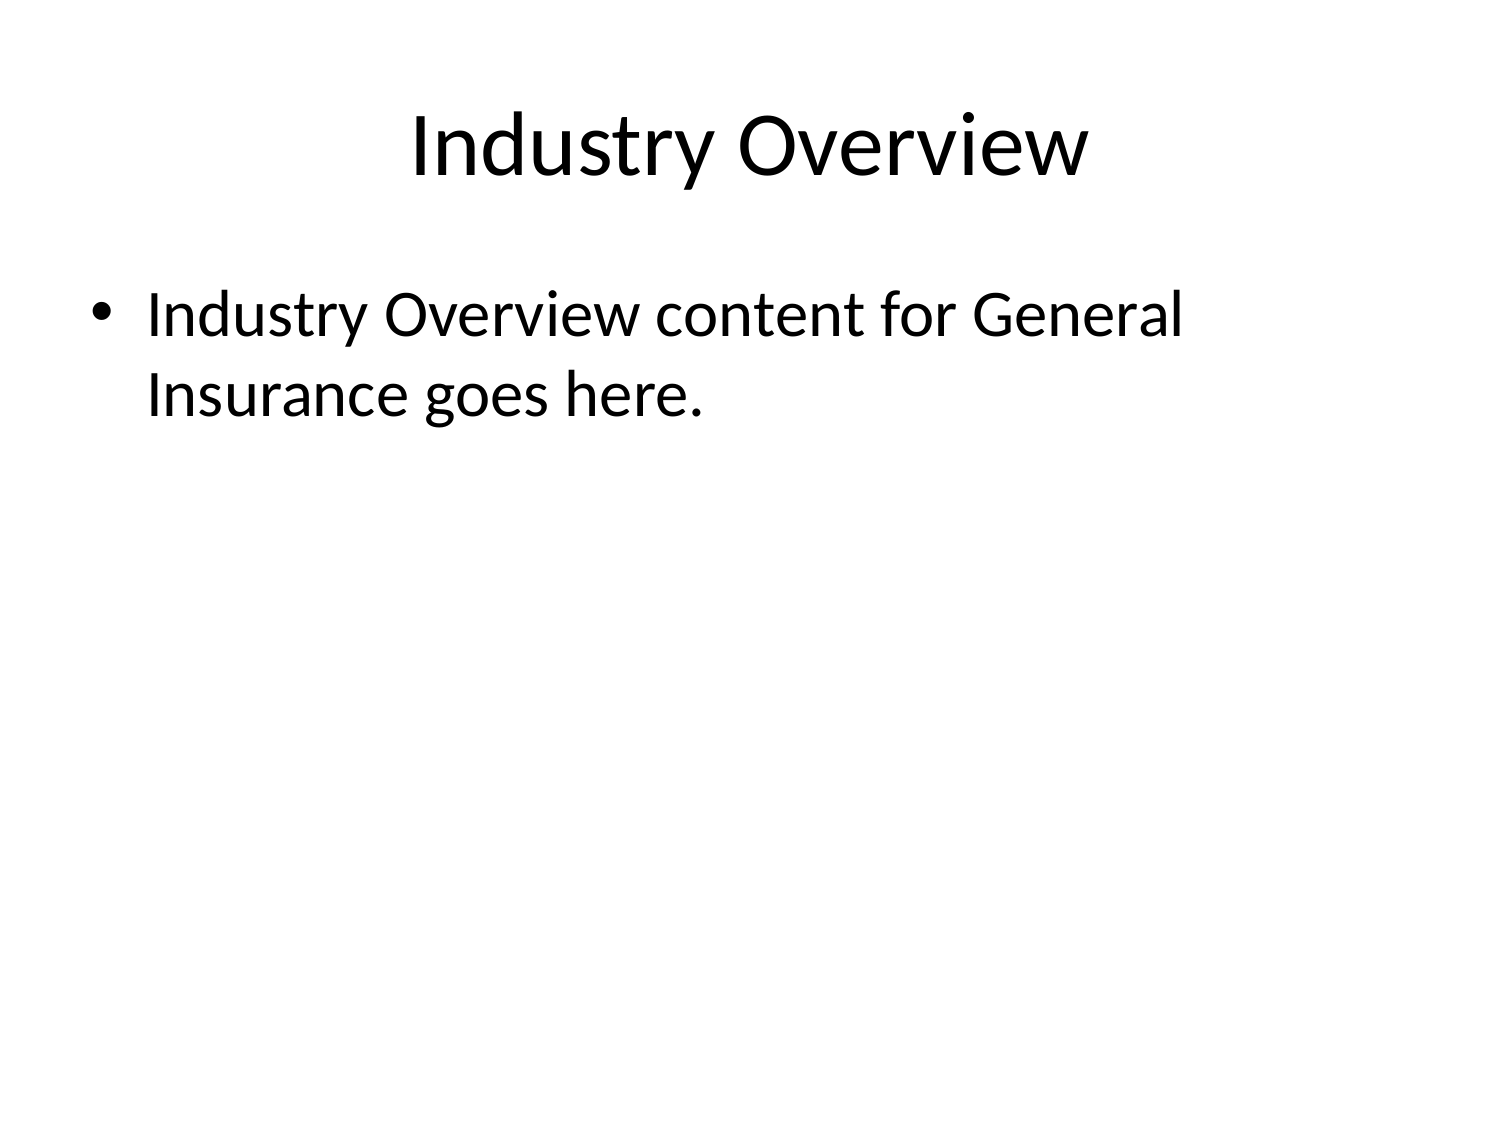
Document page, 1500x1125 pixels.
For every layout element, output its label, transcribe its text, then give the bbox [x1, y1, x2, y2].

list Industry Overview content for General Insurance goes here. [75, 262, 1425, 1005]
title Industry Overview [75, 45, 1425, 233]
